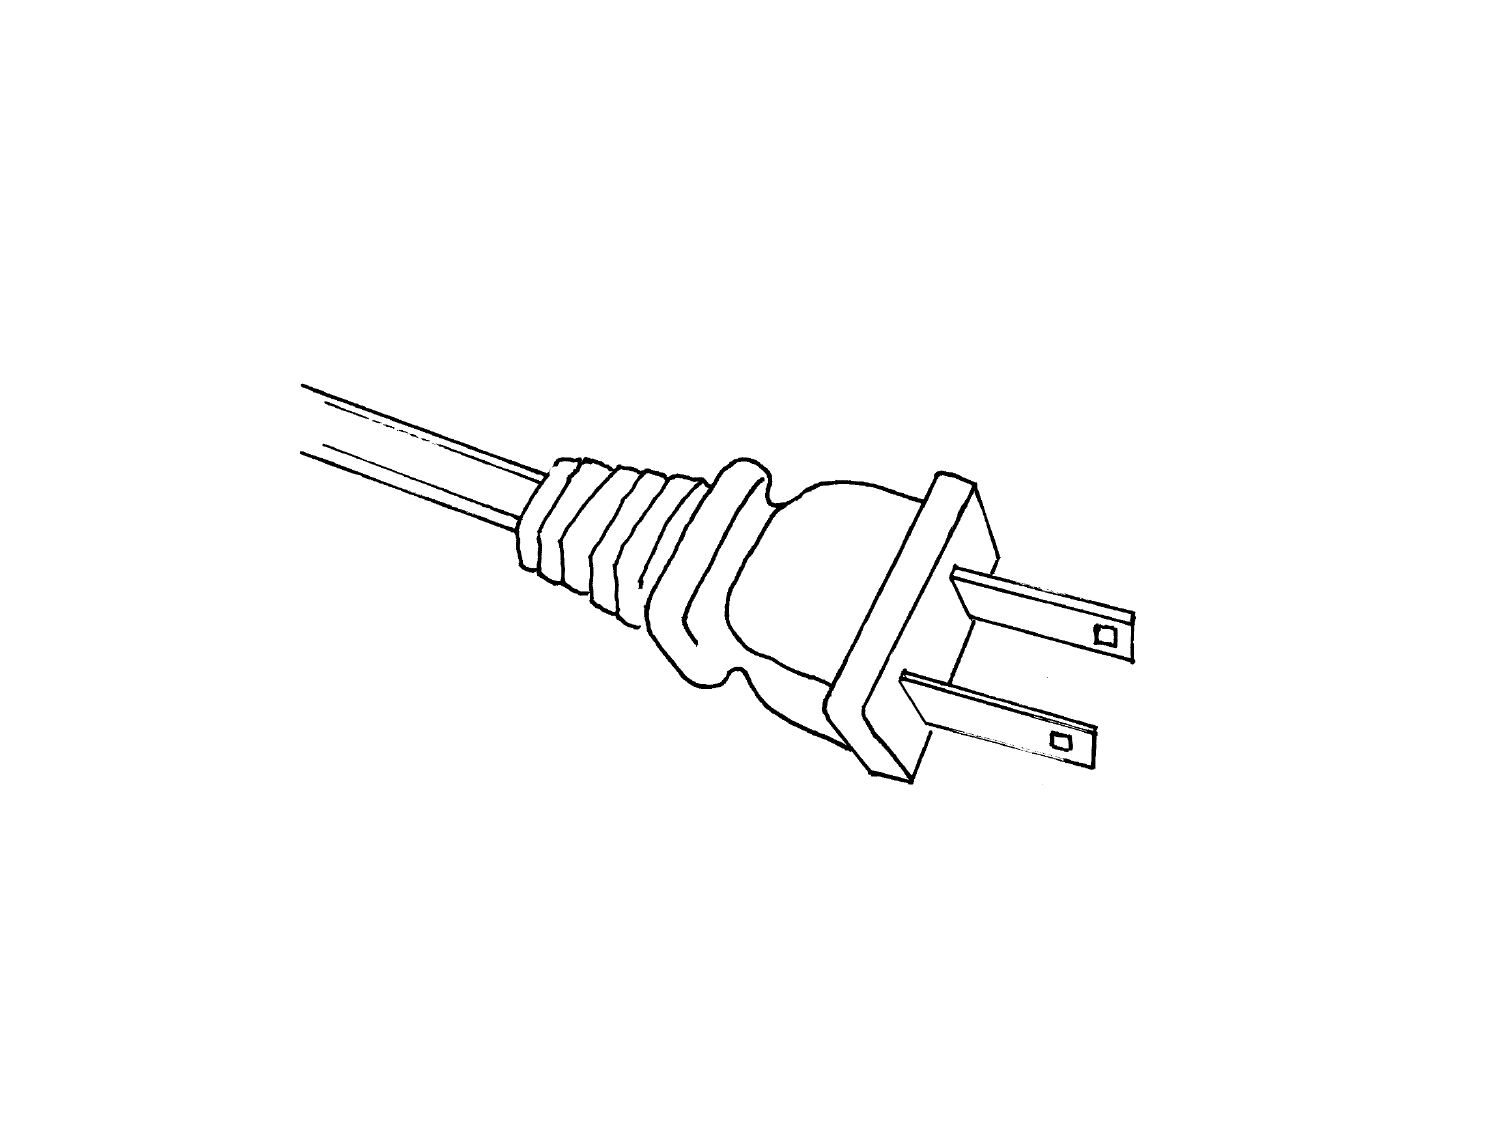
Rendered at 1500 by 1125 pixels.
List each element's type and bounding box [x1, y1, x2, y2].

picture [300, 378, 1151, 803]
